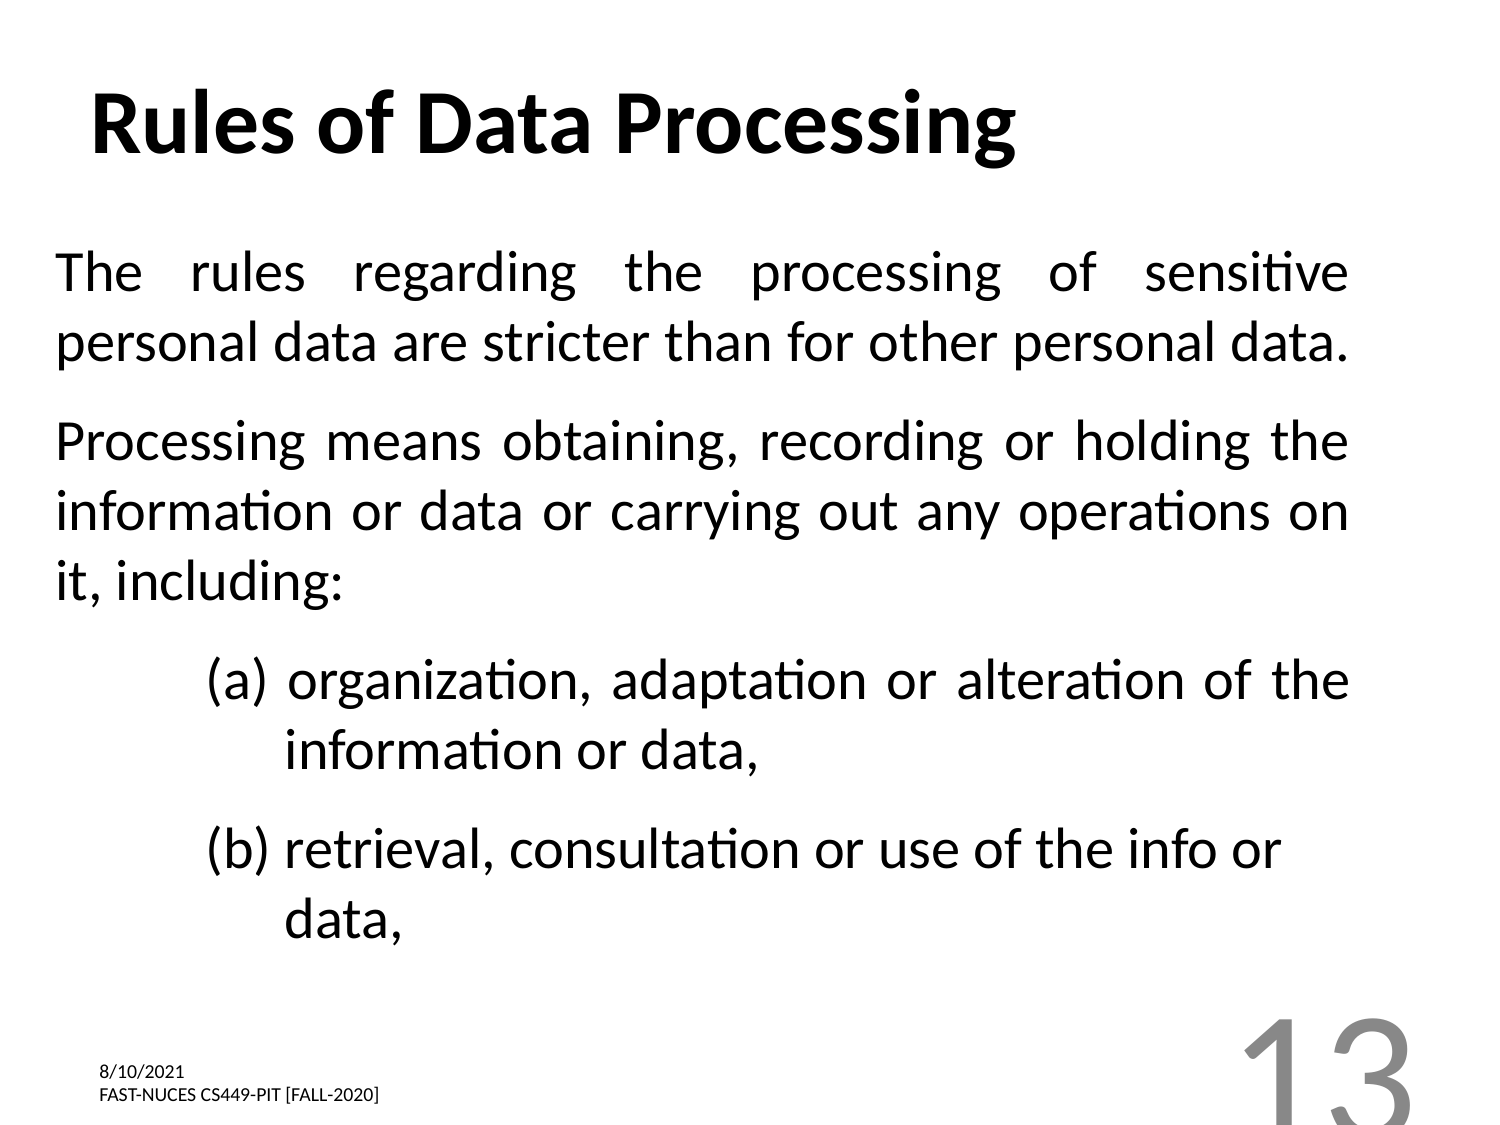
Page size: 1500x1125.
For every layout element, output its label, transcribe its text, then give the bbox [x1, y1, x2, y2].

text_box The rules regarding the processing of sensitive personal data are stricter than for other personal data. Processing means obtaining, recording or holding the information or data or carrying out any operations on it, including: (a) organization, adaptation or alteration of the information or data, (b) retrieval, consultation or use of the info or data, [40, 225, 1366, 1028]
text_box Rules of Data Processing [74, 54, 1425, 180]
footer FAST-NUCES CS449-PIT [FALL-2020] [84, 1075, 704, 1113]
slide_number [84, 1051, 591, 1075]
slide_number 13 [1073, 956, 1433, 1125]
